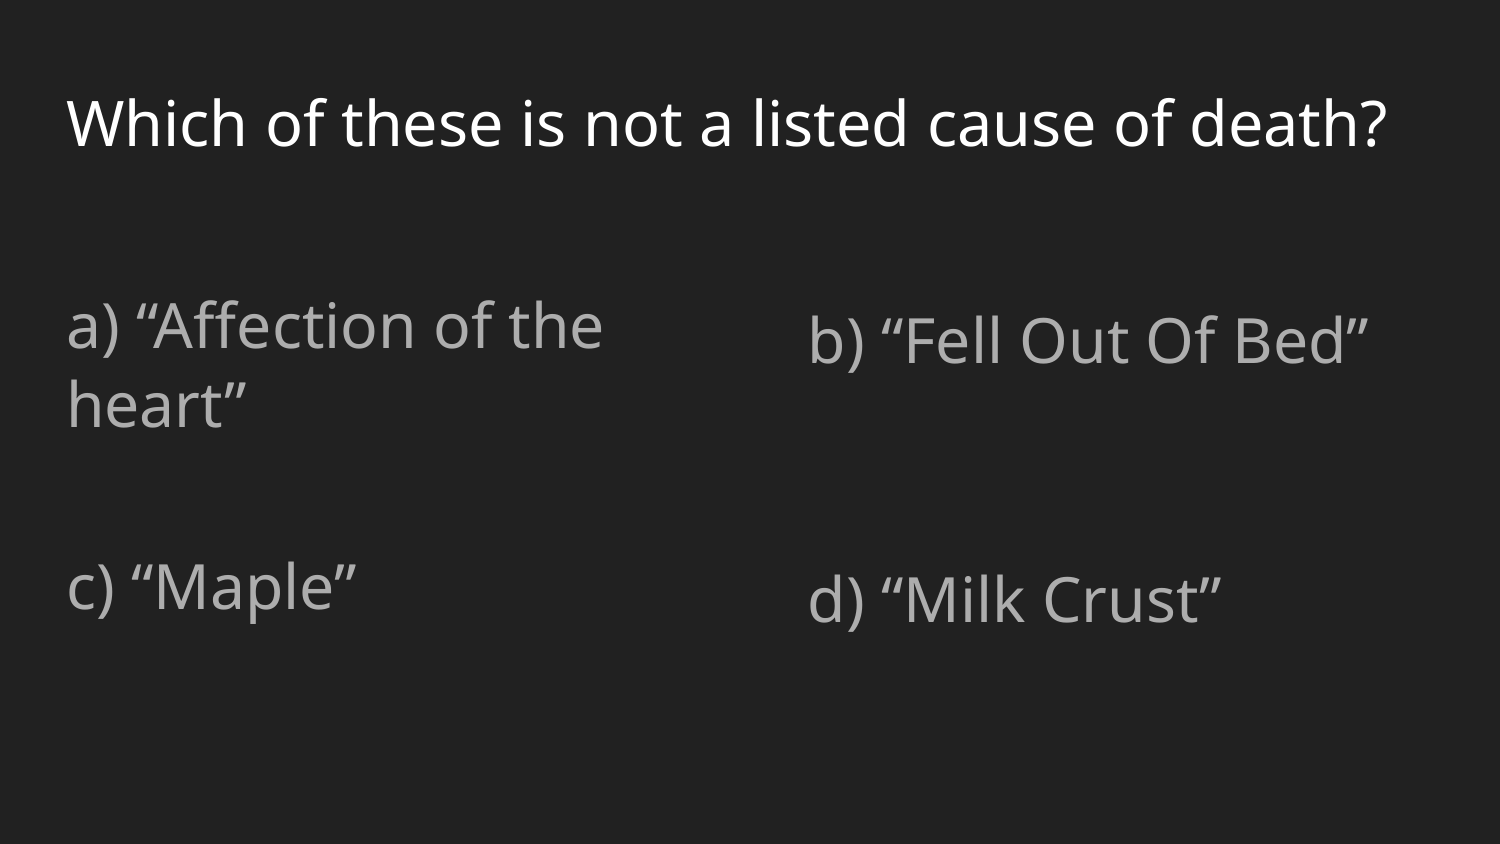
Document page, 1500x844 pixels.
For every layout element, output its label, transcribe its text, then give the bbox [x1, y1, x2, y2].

list b) “Fell Out Of Bed” d) “Milk Crust” [792, 189, 1449, 750]
title Which of these is not a listed cause of death? [51, 68, 1449, 206]
list a) “Affection of the heart” c) “Maple” [51, 189, 708, 750]
